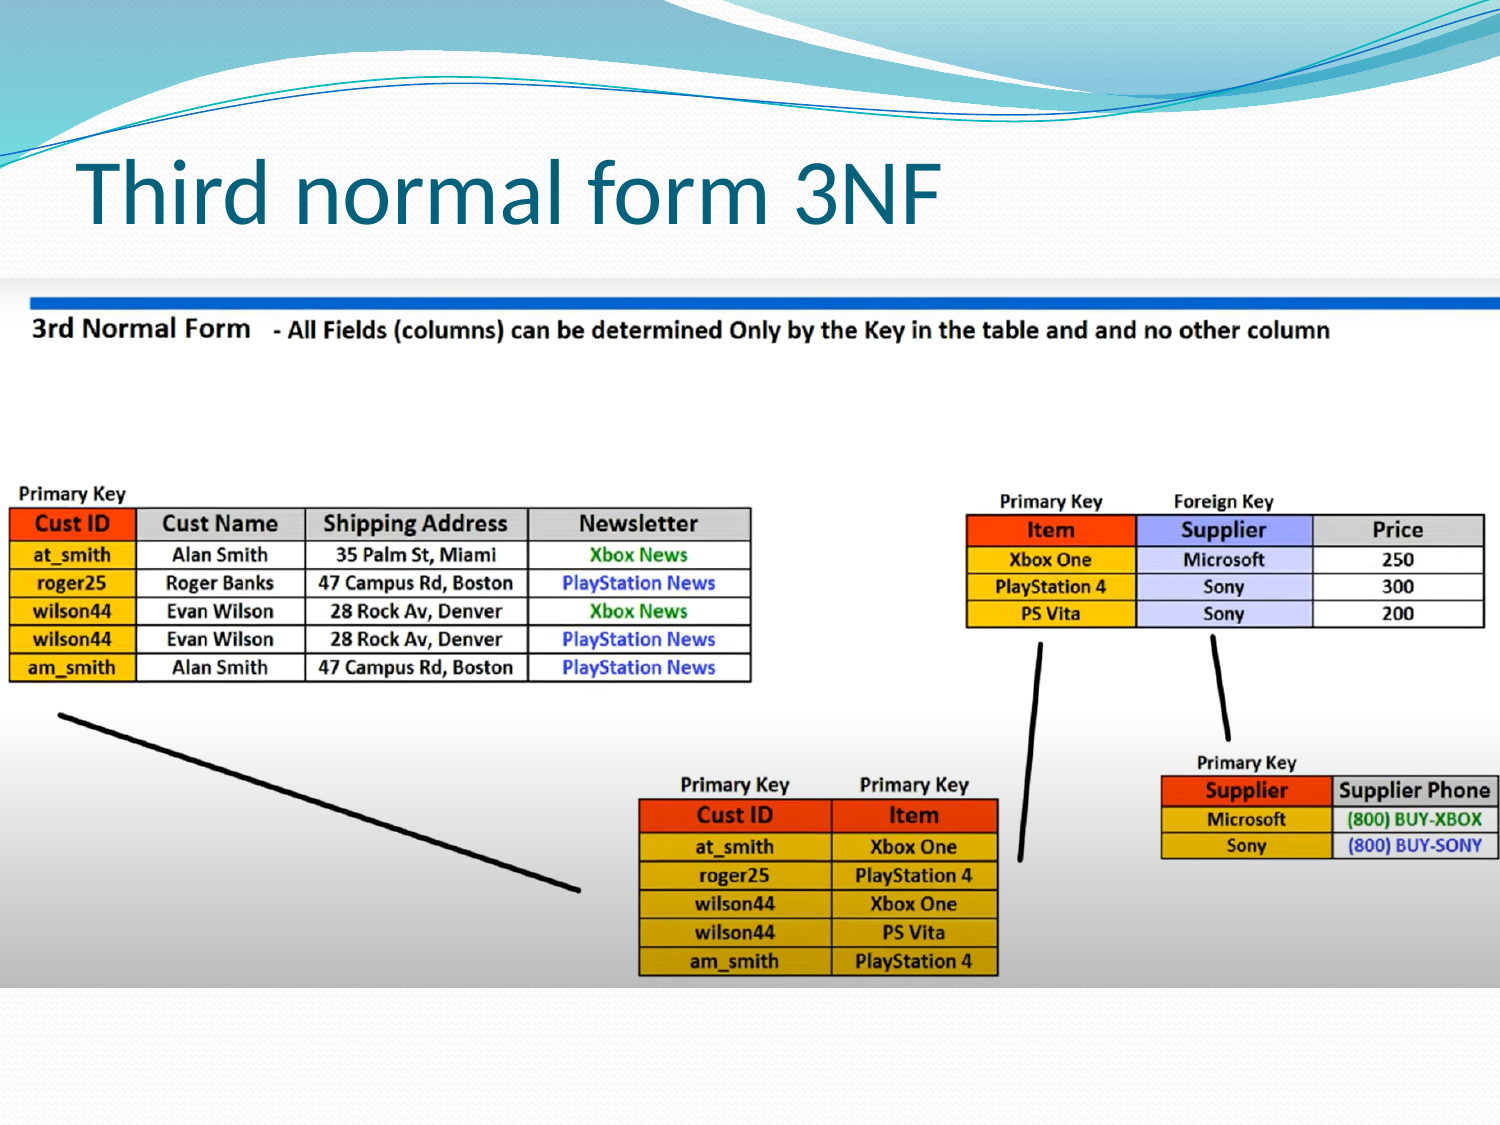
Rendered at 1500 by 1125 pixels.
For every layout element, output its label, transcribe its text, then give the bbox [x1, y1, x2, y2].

title Third normal form 3NF [75, 115, 1425, 244]
picture [0, 278, 1500, 989]
